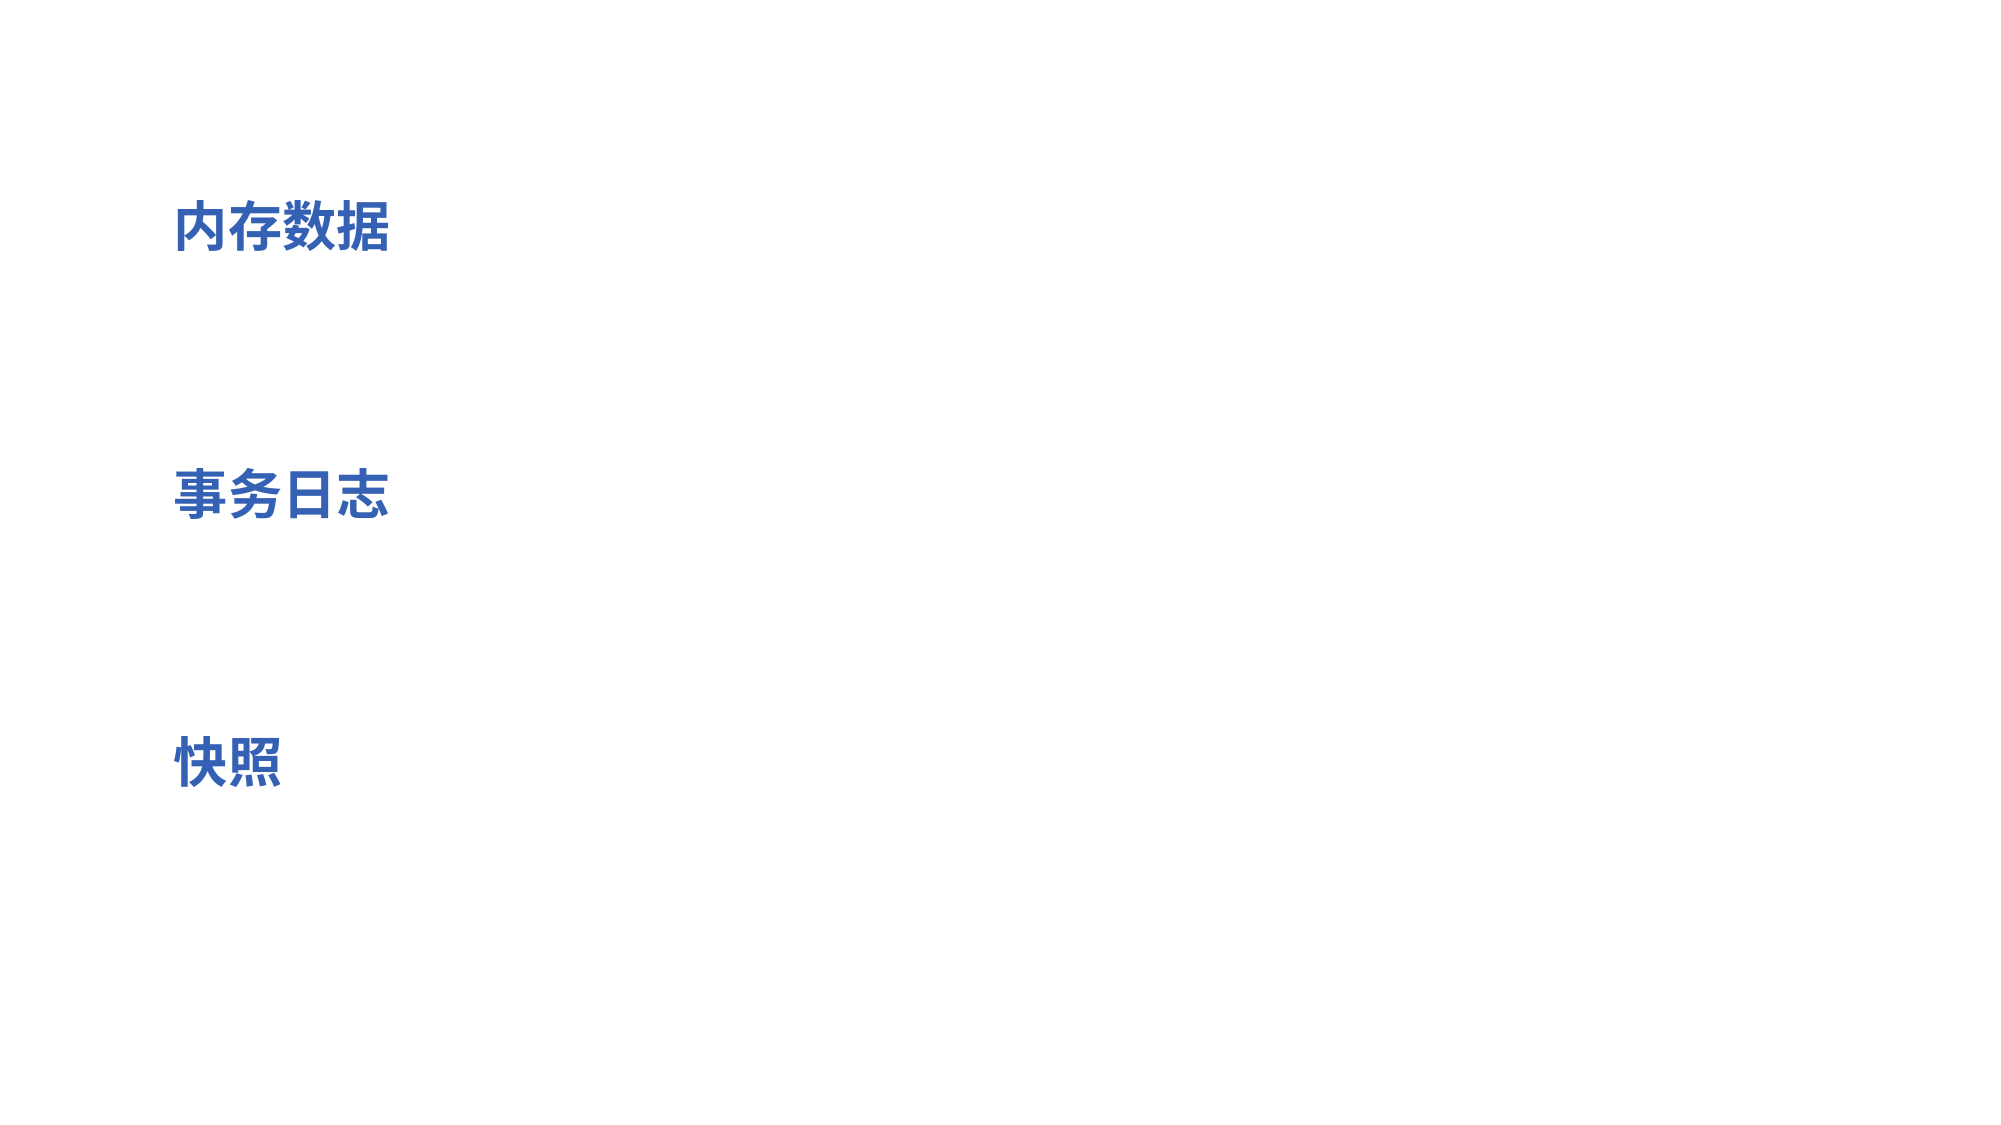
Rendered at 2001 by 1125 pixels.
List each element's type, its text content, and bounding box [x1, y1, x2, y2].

text_box 事务日志 [159, 452, 1730, 533]
text_box 内存数据 [159, 184, 1730, 265]
text_box 快照 [159, 720, 1730, 801]
